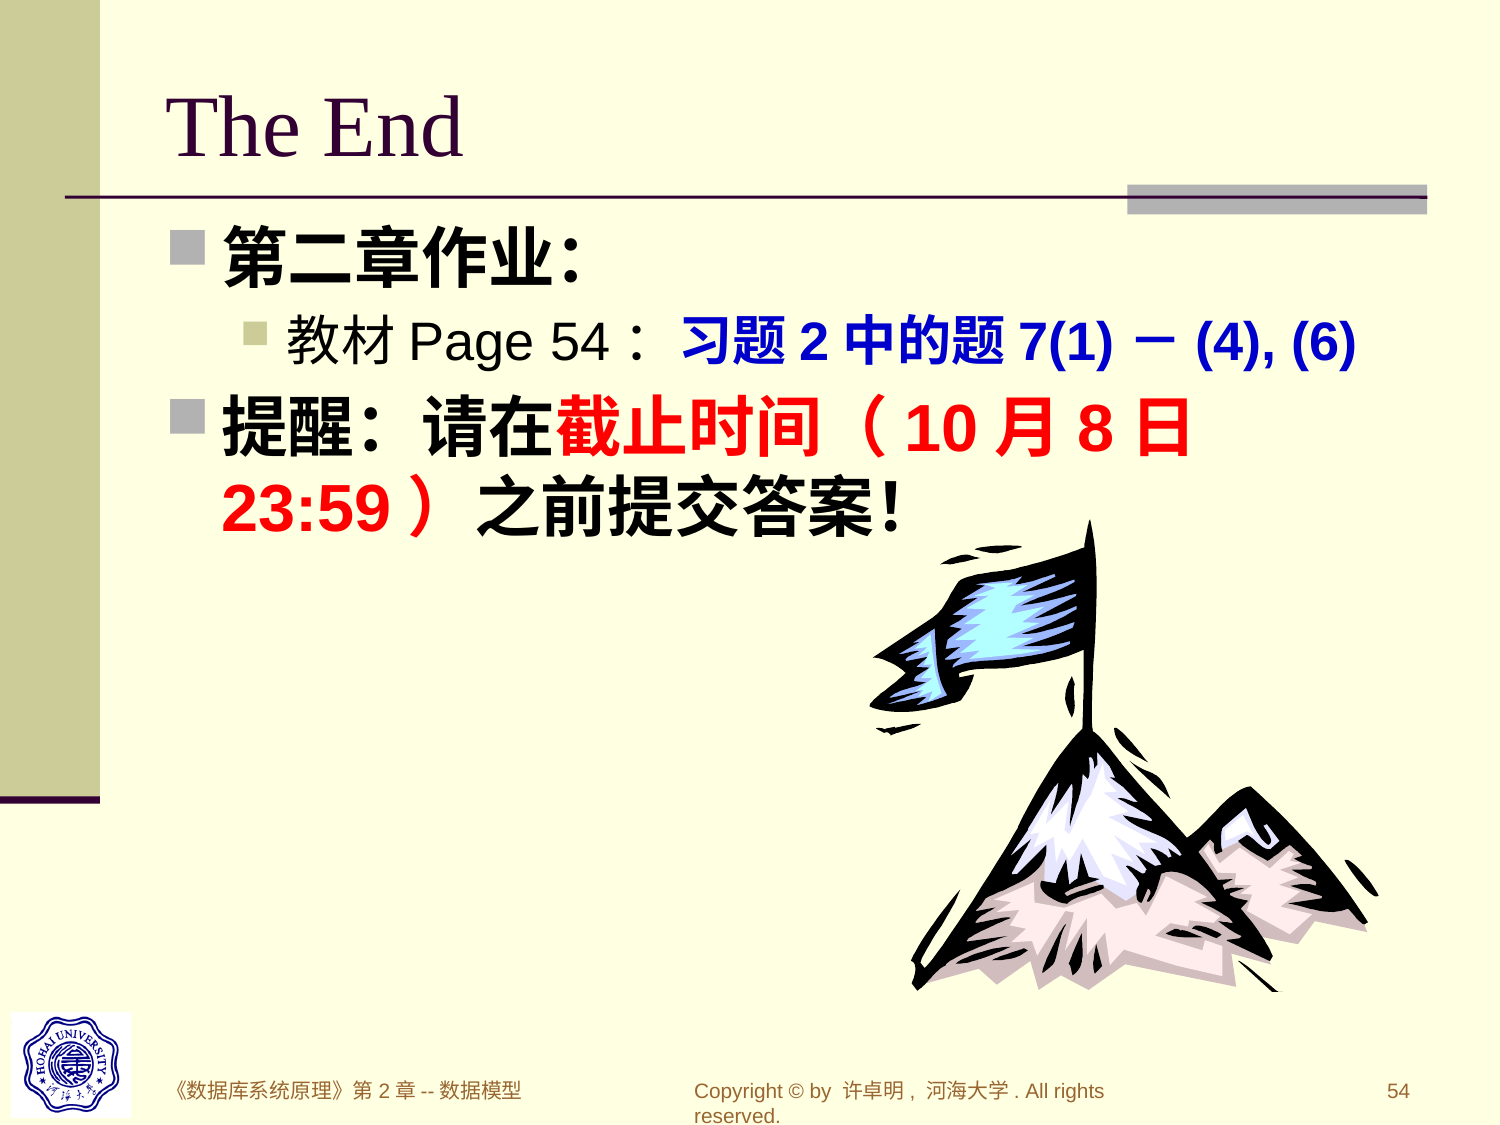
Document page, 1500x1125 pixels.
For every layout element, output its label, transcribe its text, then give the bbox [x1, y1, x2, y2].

picture [869, 514, 1384, 997]
title The End [149, 45, 1426, 197]
slide_number Copyright © by 许卓明, 河海大学. All rights reserved. [678, 1070, 1211, 1118]
slide_number 54 [1316, 1070, 1426, 1118]
footer 《数据库系统原理》第2章--数据模型 [150, 1070, 633, 1118]
picture [11, 1012, 131, 1118]
list 第二章作业： 教材Page 54：习题2中的题7(1)－(4), (6) 提醒：请在截止时间（10月8日23:59）之前提交答案！ [149, 207, 1426, 646]
